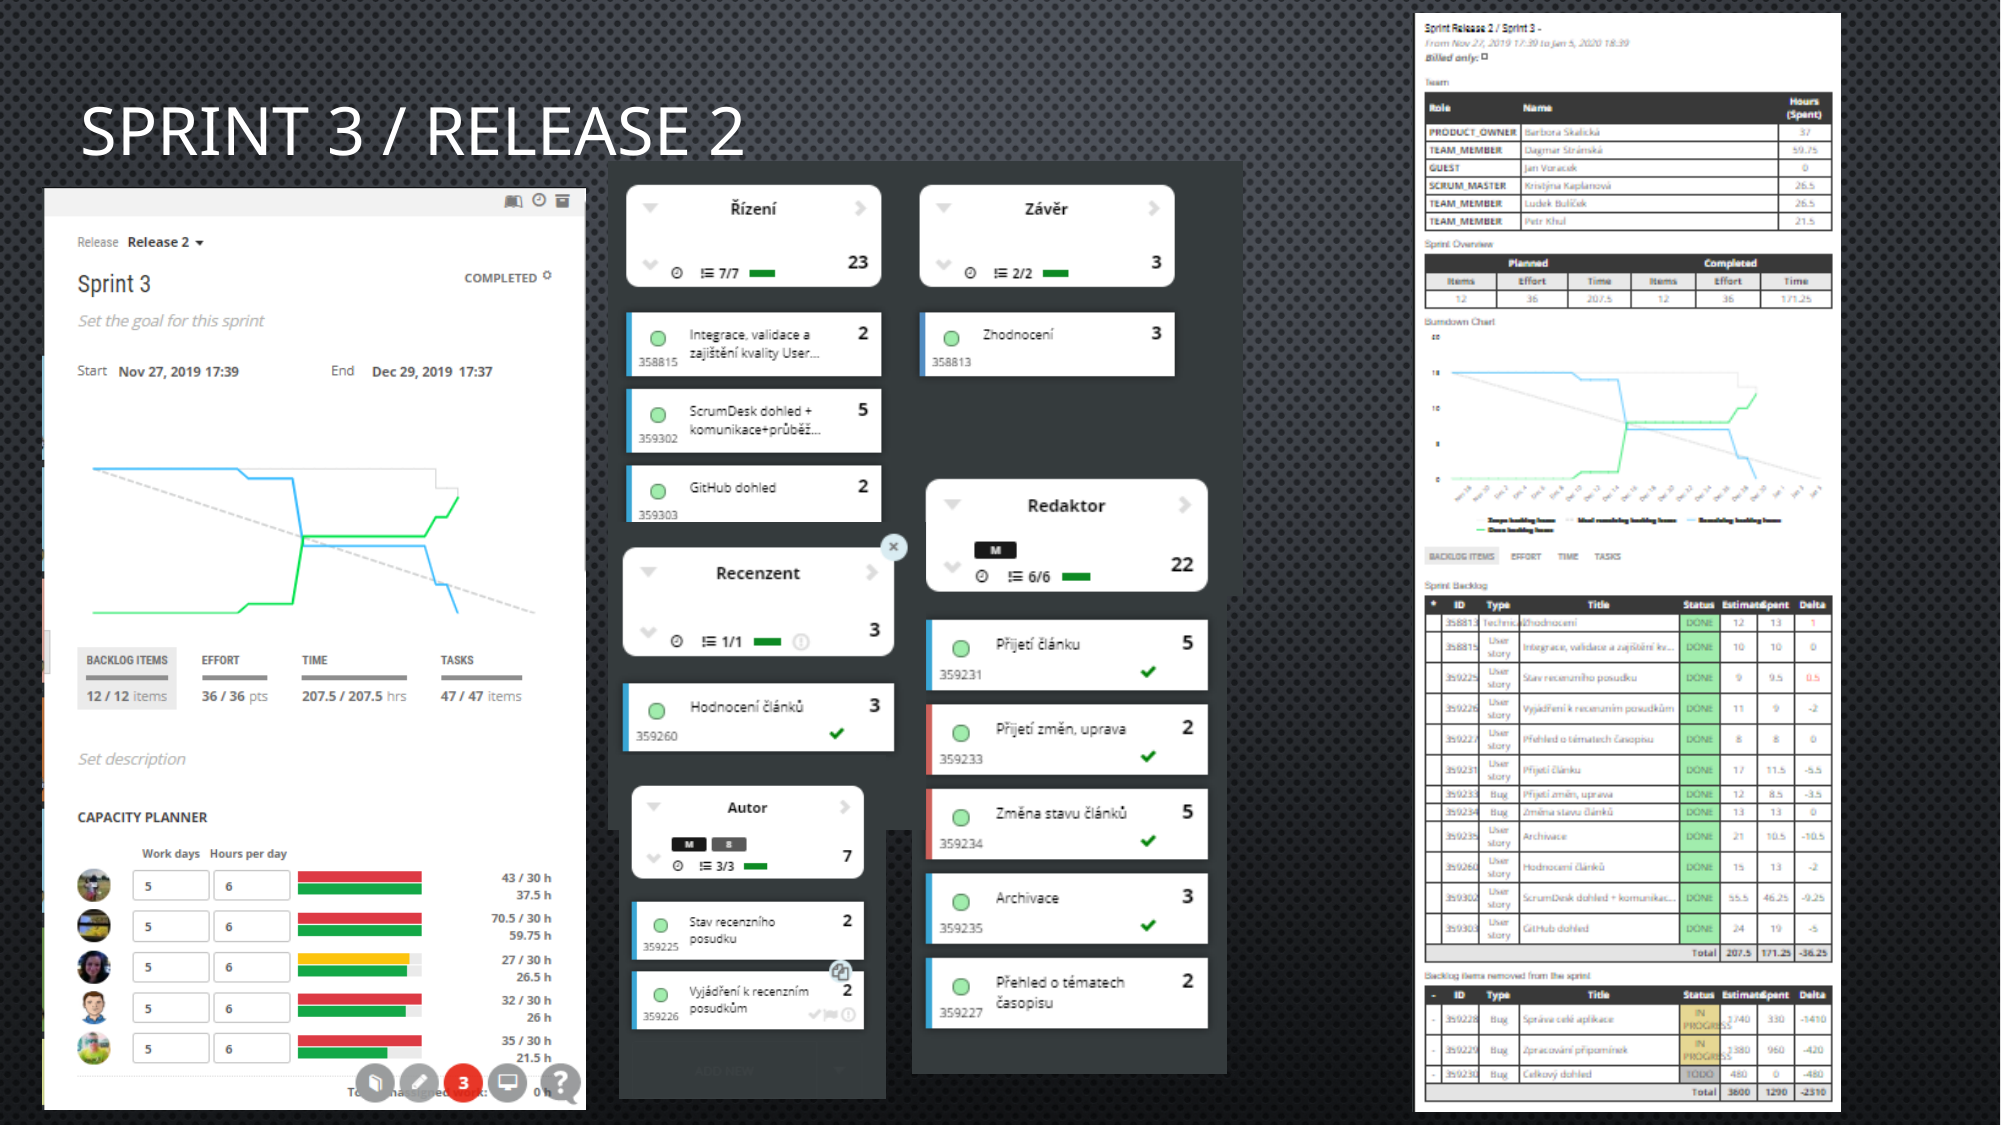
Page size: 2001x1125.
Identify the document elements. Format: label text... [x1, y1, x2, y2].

picture [42, 187, 586, 1110]
picture [608, 161, 1244, 1099]
title Sprint 3 / Release 2 [65, 0, 1691, 286]
picture [1411, 13, 1842, 1112]
